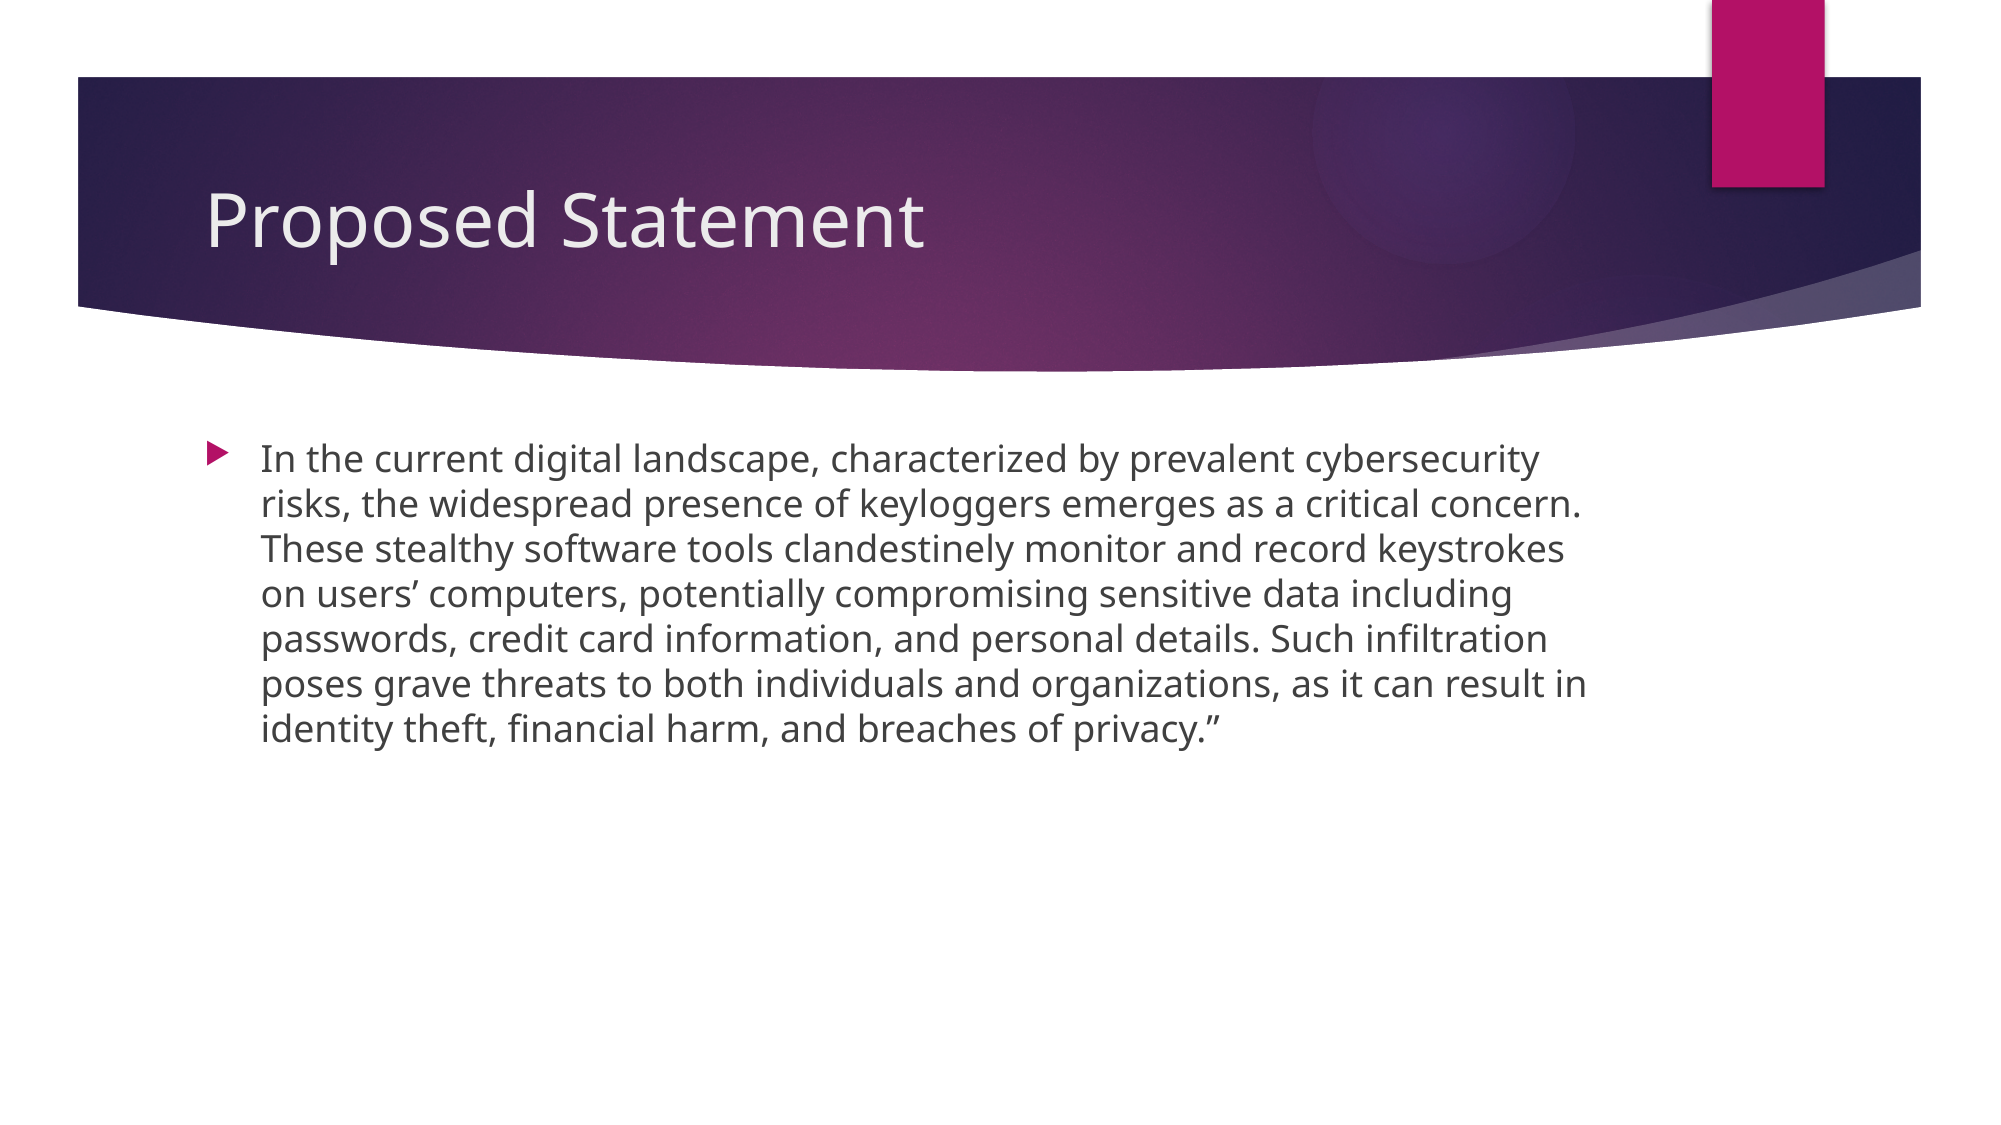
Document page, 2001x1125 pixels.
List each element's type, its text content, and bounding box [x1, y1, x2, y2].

list In the current digital landscape, characterized by prevalent cybersecurity risks, the widespread presence of keyloggers emerges as a critical concern. These stealthy software tools clandestinely monitor and record keystrokes on users’ computers, potentially compromising sensitive data including passwords, credit card information, and personal details. Such infiltration poses grave threats to both individuals and organizations, as it can result in identity theft, financial harm, and breaches of privacy.” [189, 427, 1638, 988]
title Proposed Statement [189, 159, 1627, 276]
